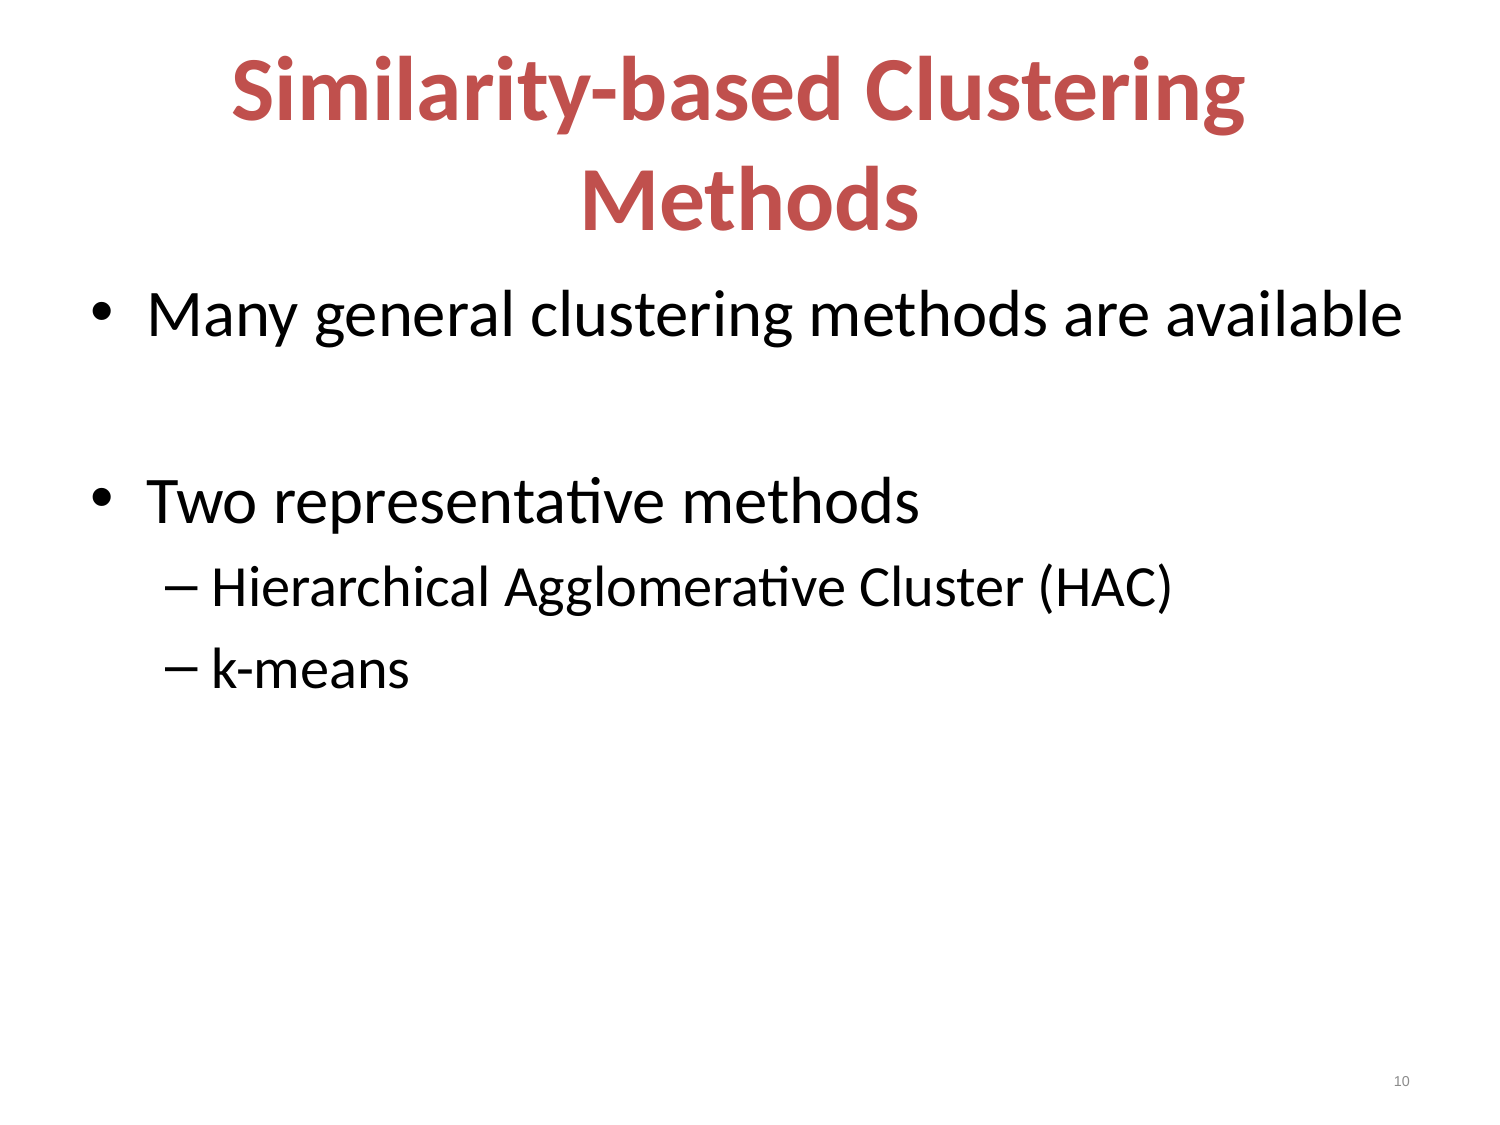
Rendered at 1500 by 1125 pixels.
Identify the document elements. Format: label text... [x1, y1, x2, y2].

slide_number 10 [1074, 1042, 1425, 1103]
list Many general clustering methods are available Two representative methods Hierarchical Agglomerative Cluster (HAC) k-means [75, 262, 1425, 1005]
title Similarity-based Clustering Methods [75, 45, 1425, 233]
